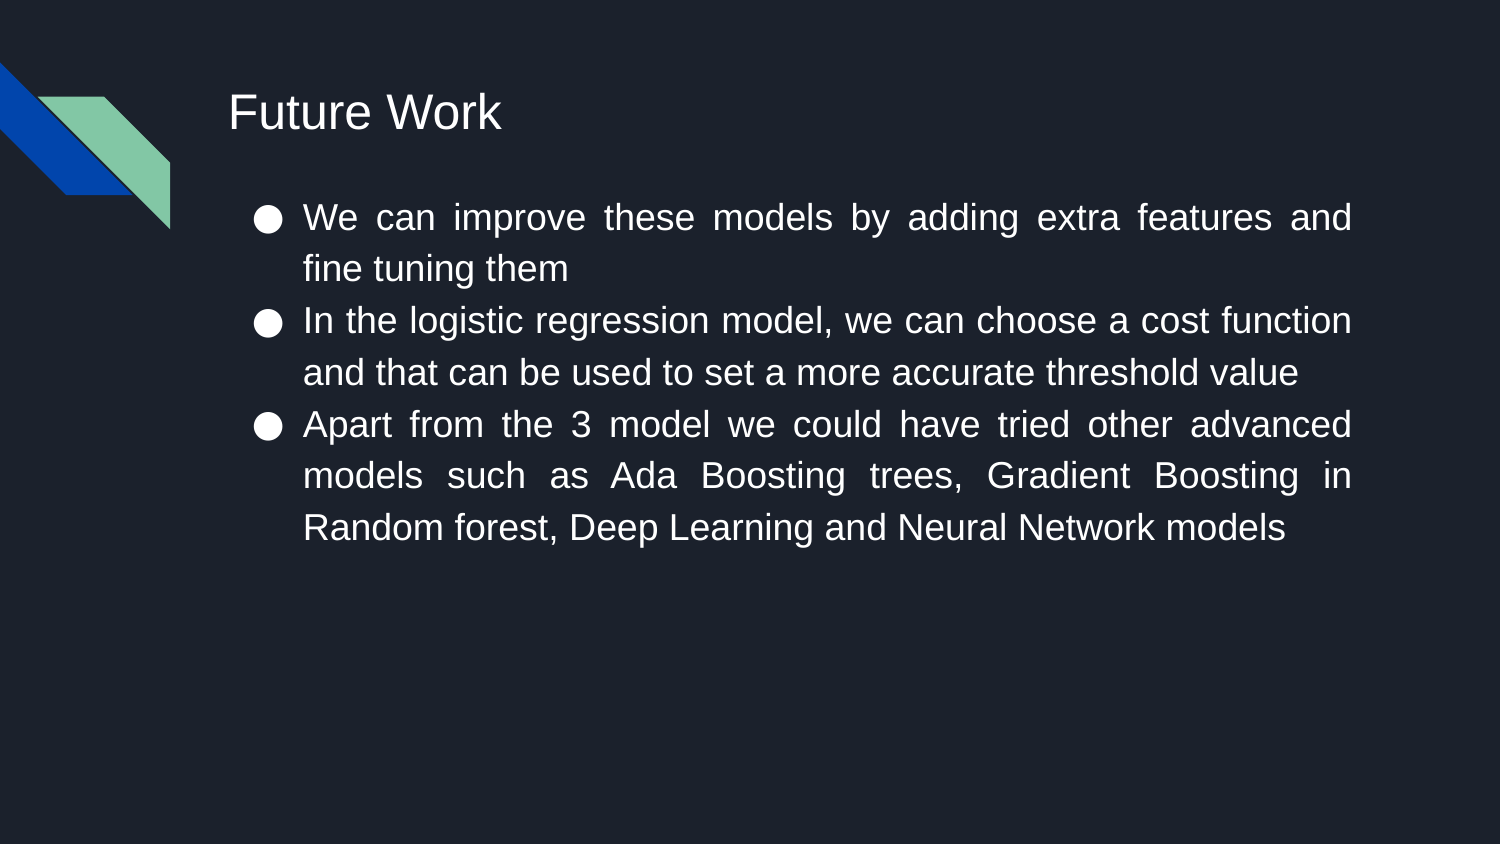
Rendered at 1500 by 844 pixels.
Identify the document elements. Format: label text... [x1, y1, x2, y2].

title Future Work [212, 64, 1368, 170]
list We can improve these models by adding extra features and fine tuning them In the logistic regression model, we can choose a cost function and that can be used to set a more accurate threshold value Apart from the 3 model we could have tried other advanced models such as Ada Boosting trees, Gradient Boosting in Random forest, Deep Learning and Neural Network models [212, 170, 1368, 649]
